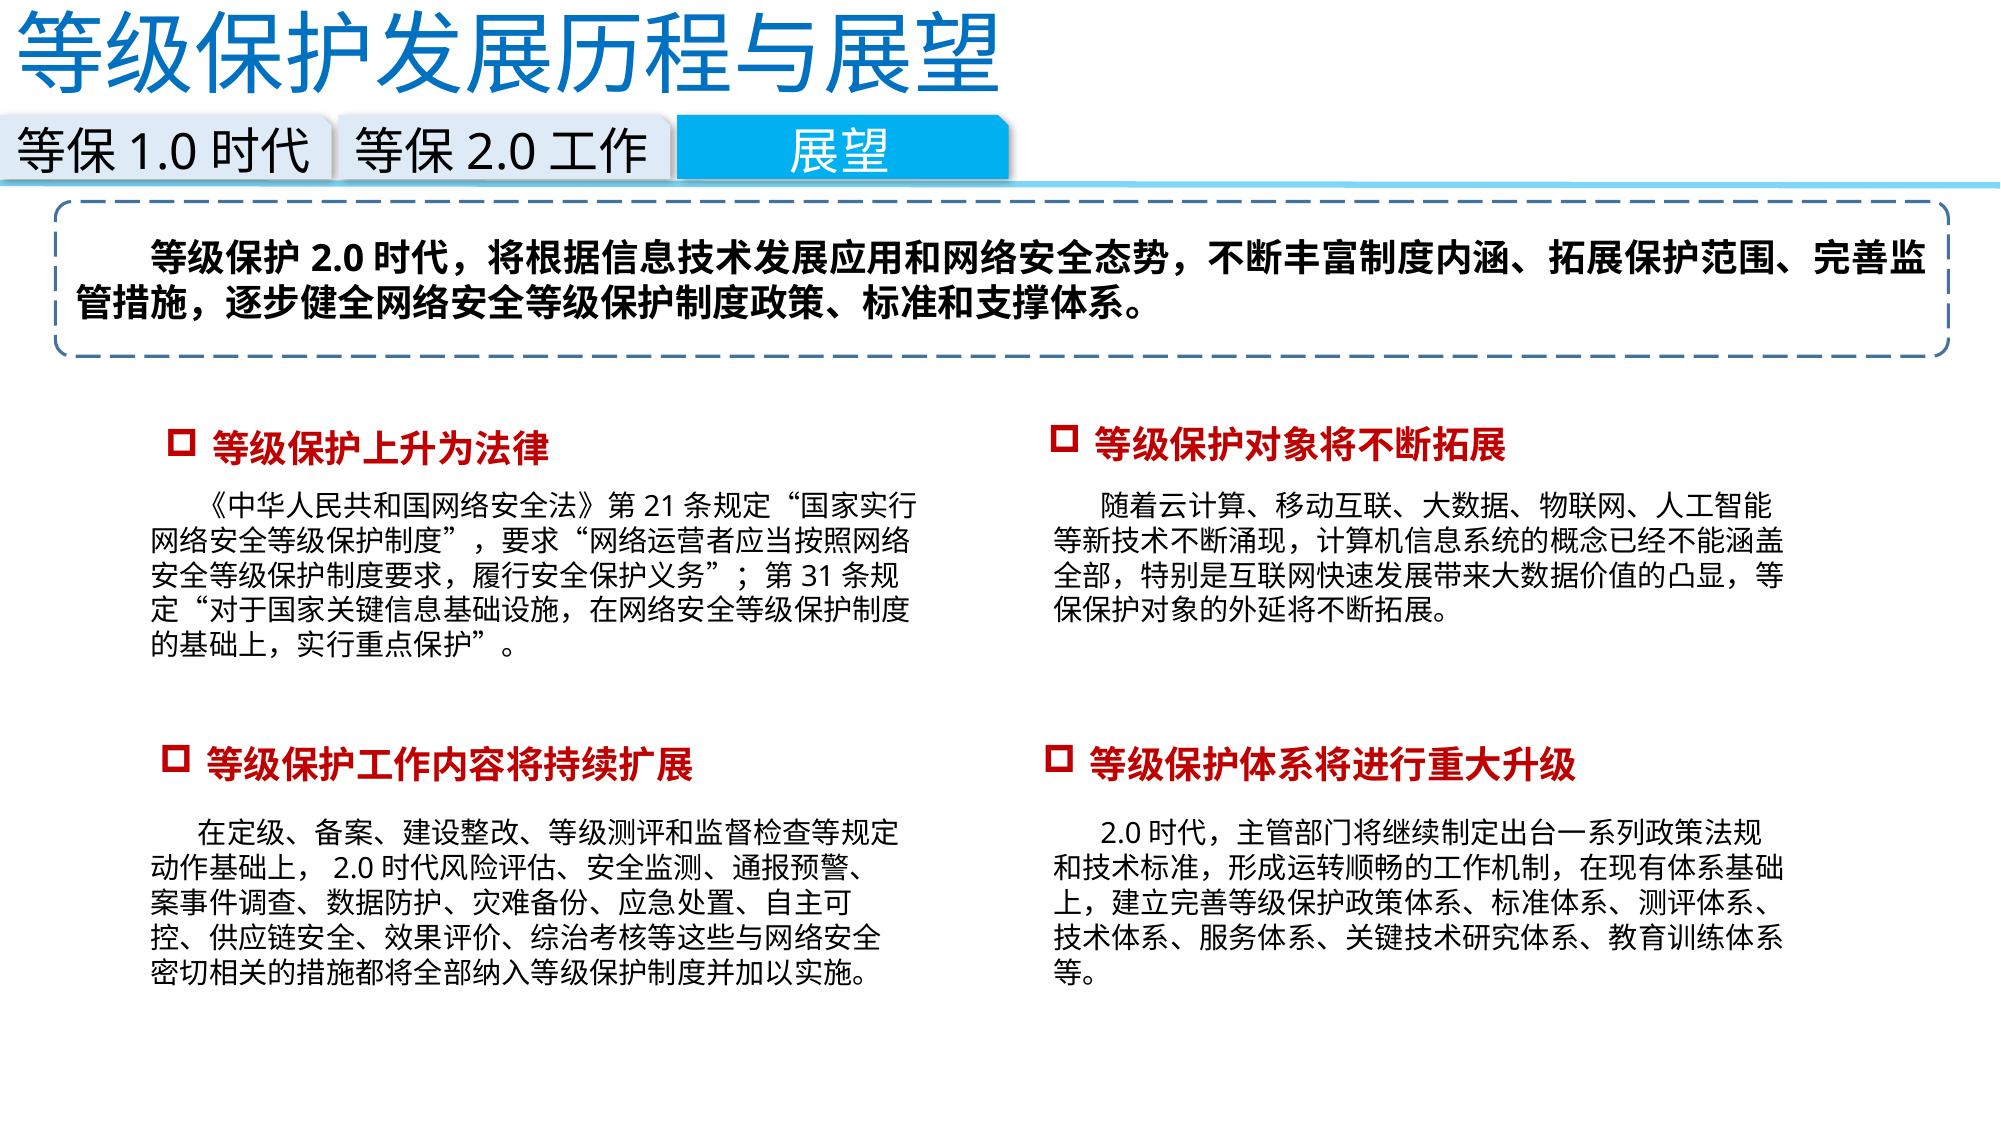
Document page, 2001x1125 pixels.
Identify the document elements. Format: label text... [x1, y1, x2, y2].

text_box 2.0时代，主管部门将继续制定出台一系列政策法规和技术标准，形成运转顺畅的工作机制，在现有体系基础上，建立完善等级保护政策体系、标准体系、测评体系、技术体系、服务体系、关键技术研究体系、教育训练体系等。 [1038, 807, 1803, 997]
text_box 展望 [675, 114, 1010, 180]
text_box 等级保护体系将进行重大升级 [1027, 733, 1593, 794]
text_box 等保1.0时代 [0, 114, 333, 180]
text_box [0, 182, 2000, 186]
text_box 等级保护上升为法律 [150, 417, 565, 478]
text_box 《中华人民共和国网络安全法》第21条规定“国家实行网络安全等级保护制度”，要求“网络运营者应当按照网络安全等级保护制度要求，履行安全保护义务”；第31条规定“对于国家关键信息基础设施，在网络安全等级保护制度的基础上，实行重点保护”。 [135, 479, 936, 669]
text_box 等级保护工作内容将持续扩展 [144, 733, 709, 794]
text_box 在定级、备案、建设整改、等级测评和监督检查等规定动作基础上，2.0时代风险评估、安全监测、通报预警、案事件调查、数据防护、灾难备份、应急处置、自主可控、供应链安全、效果评价、综治考核等这些与网络安全密切相关的措施都将全部纳入等级保护制度并加以实施。 [135, 807, 919, 997]
text_box 等保2.0工作 [337, 114, 672, 180]
text_box 随着云计算、移动互联、大数据、物联网、人工智能等新技术不断涌现，计算机信息系统的概念已经不能涵盖全部，特别是互联网快速发展带来大数据价值的凸显，等保保护对象的外延将不断拓展。 [1038, 479, 1803, 635]
title 等级保护发展历程与展望 [0, 1, 1292, 114]
text_box 等级保护对象将不断拓展 [1033, 413, 1523, 474]
text_box 等级保护2.0时代，将根据信息技术发展应用和网络安全态势，不断丰富制度内涵、拓展保护范围、完善监管措施，逐步健全网络安全等级保护制度政策、标准和支撑体系。 [54, 200, 1950, 358]
